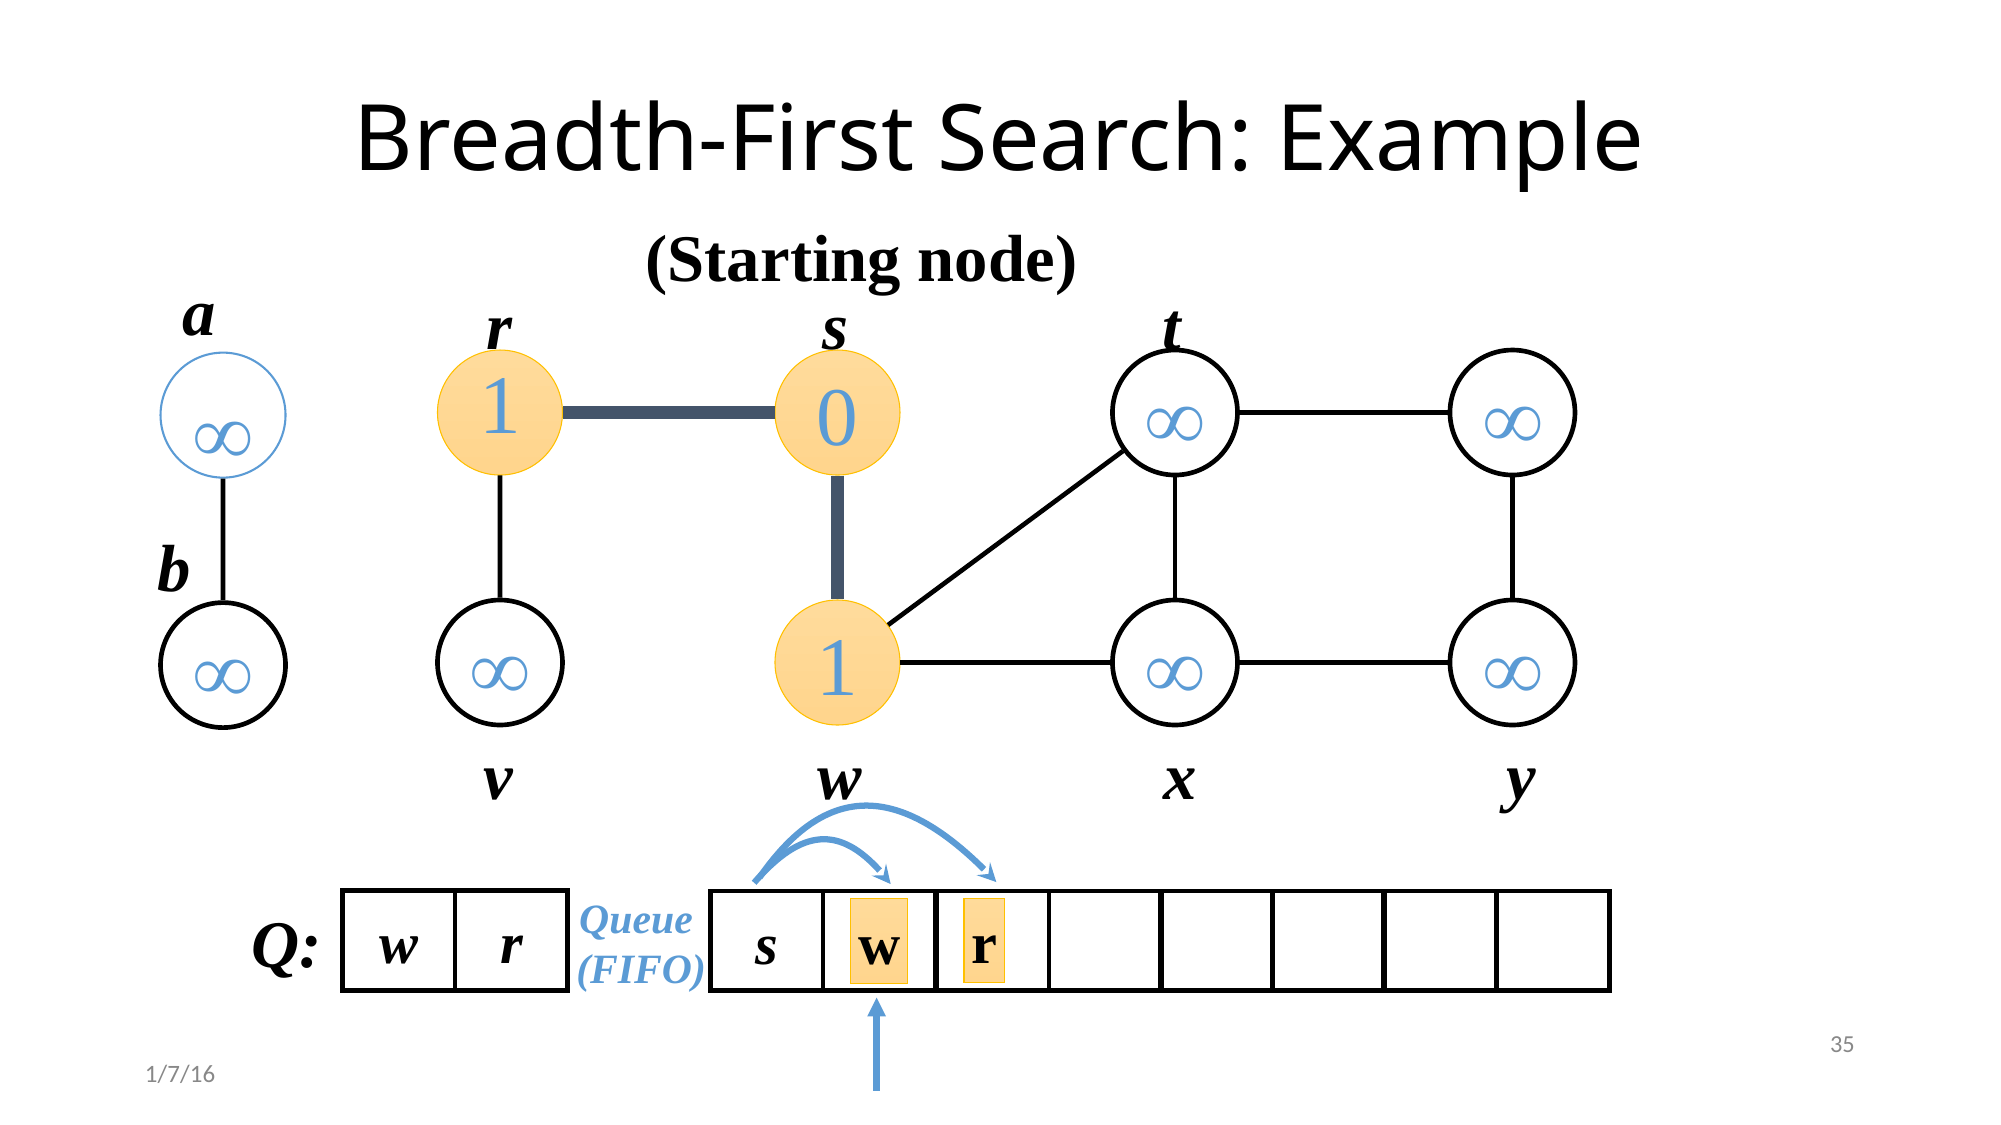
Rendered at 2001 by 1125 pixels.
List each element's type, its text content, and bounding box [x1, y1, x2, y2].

text_box [1049, 890, 1160, 991]
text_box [822, 890, 936, 992]
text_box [437, 349, 474, 476]
text_box [1272, 890, 1383, 991]
text_box [754, 877, 891, 885]
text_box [1546, 349, 1576, 476]
text_box r [964, 898, 1005, 983]
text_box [1546, 599, 1576, 726]
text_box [437, 599, 474, 726]
text_box [936, 890, 1049, 991]
text_box Queue (FIFO) [565, 884, 717, 1000]
text_box [1496, 890, 1610, 991]
text_box [870, 997, 883, 1091]
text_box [148, 260, 286, 728]
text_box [454, 890, 568, 991]
slide_number 35 [1411, 1020, 1863, 1066]
text_box Q: [243, 893, 330, 988]
text_box [1383, 890, 1496, 991]
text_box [342, 890, 454, 991]
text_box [474, 207, 1546, 815]
text_box [759, 815, 997, 883]
text_box [1160, 890, 1272, 991]
title Breadth-First Search: Example [136, 59, 1863, 222]
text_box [710, 890, 822, 992]
text_box 1/7/16 [137, 1050, 588, 1095]
